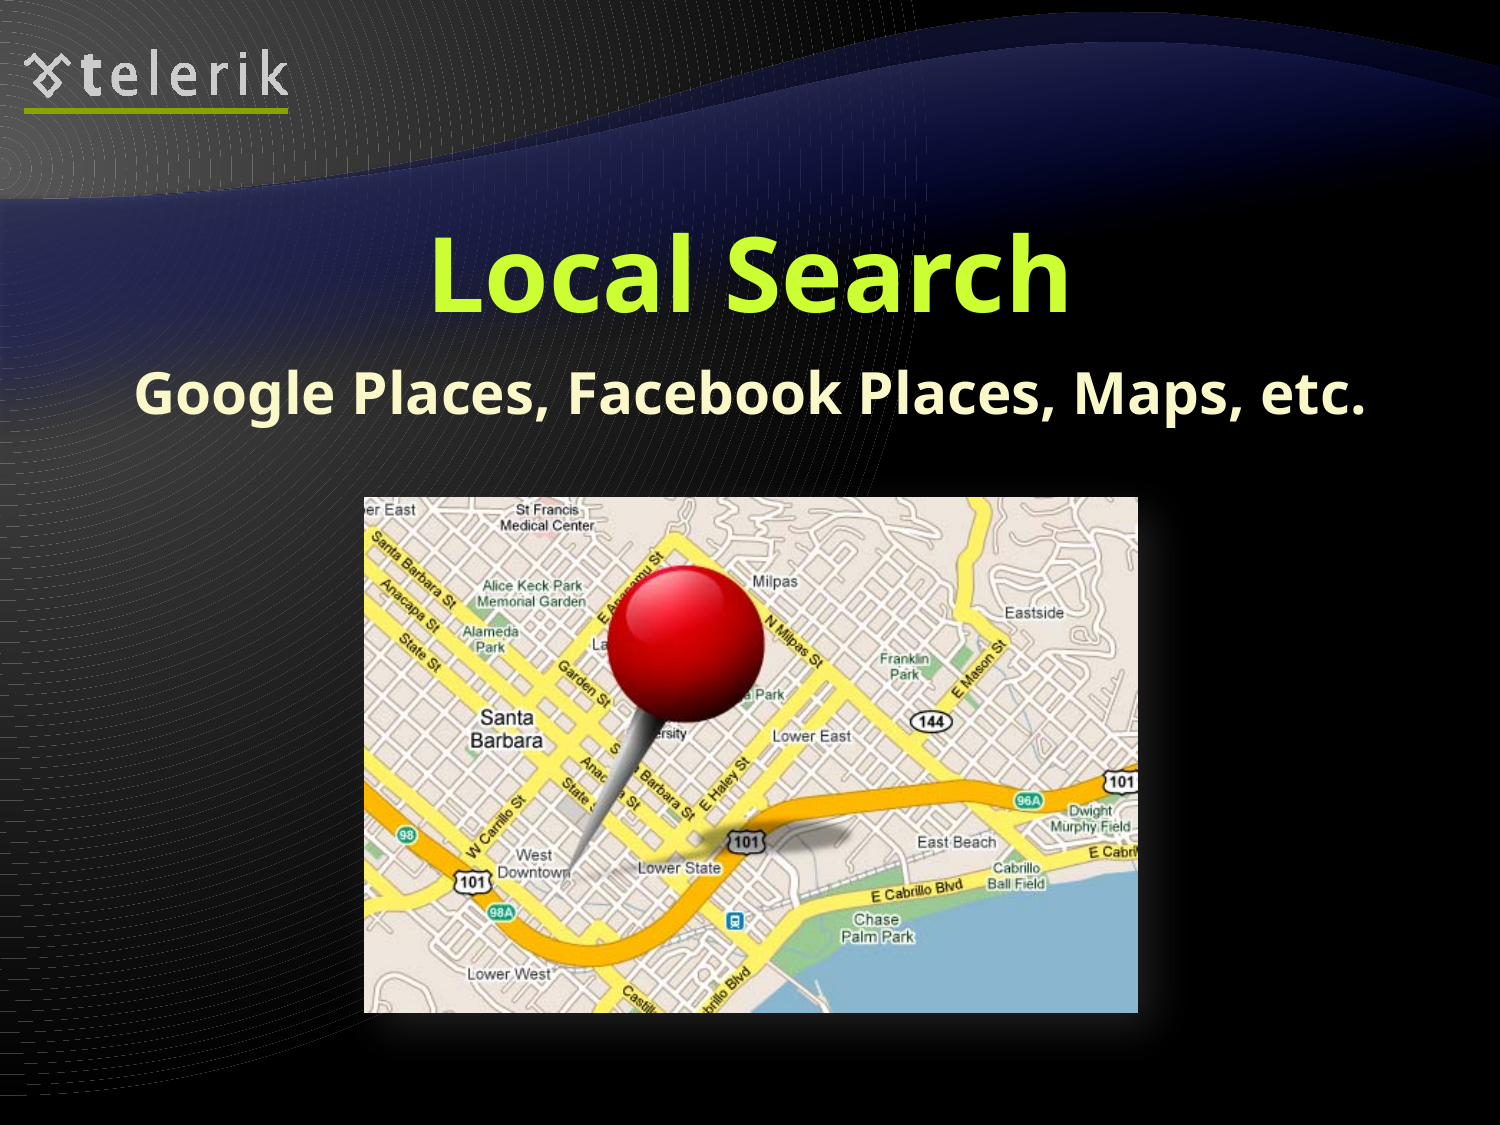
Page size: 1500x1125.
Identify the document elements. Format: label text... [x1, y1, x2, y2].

picture [364, 496, 1138, 1013]
picture [24, 49, 288, 114]
title Local Search [99, 224, 1400, 338]
subtitle Google Places, Facebook Places, Maps, etc. [99, 344, 1400, 438]
